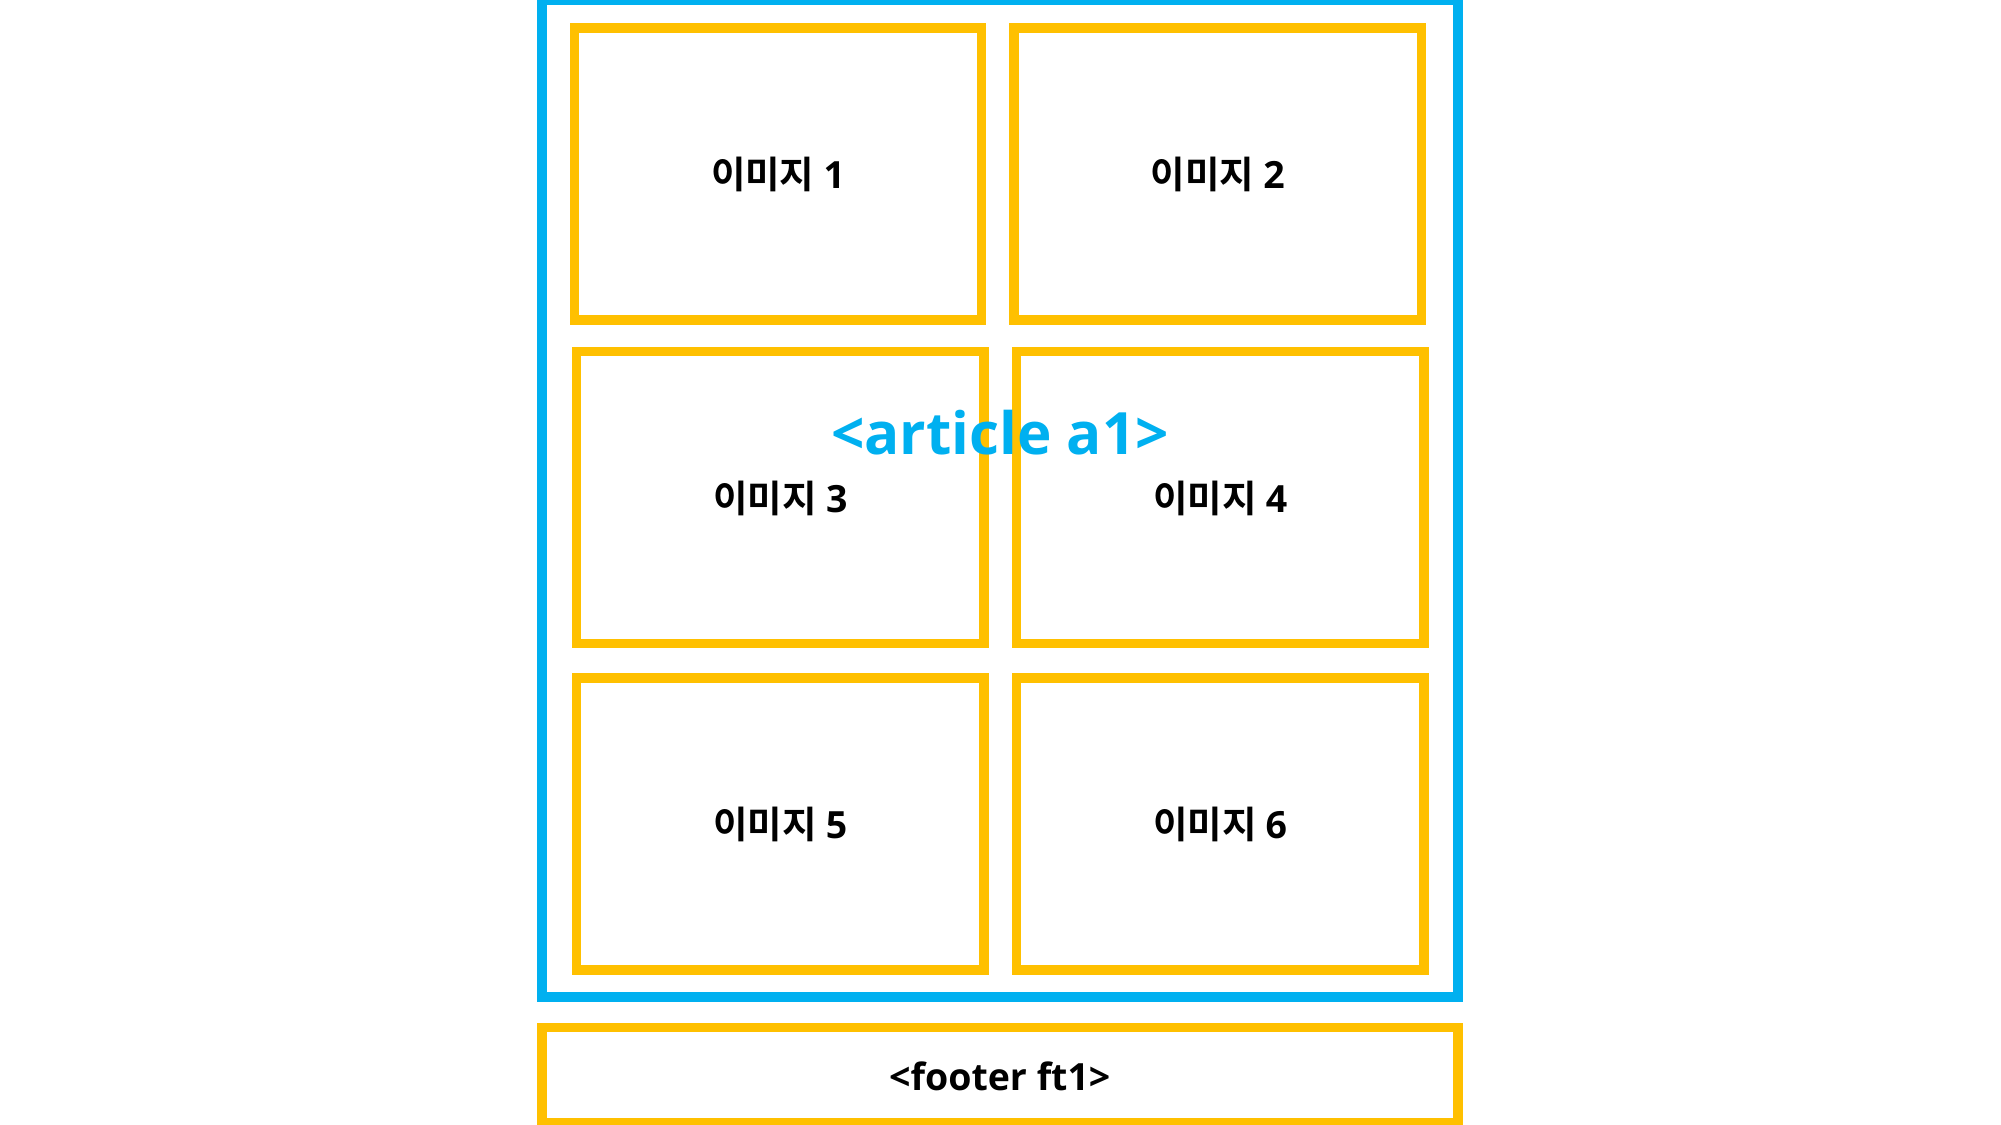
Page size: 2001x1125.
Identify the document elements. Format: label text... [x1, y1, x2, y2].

text_box <footer ft1> [541, 1026, 1459, 1124]
text_box <article a1> [541, 0, 1459, 998]
